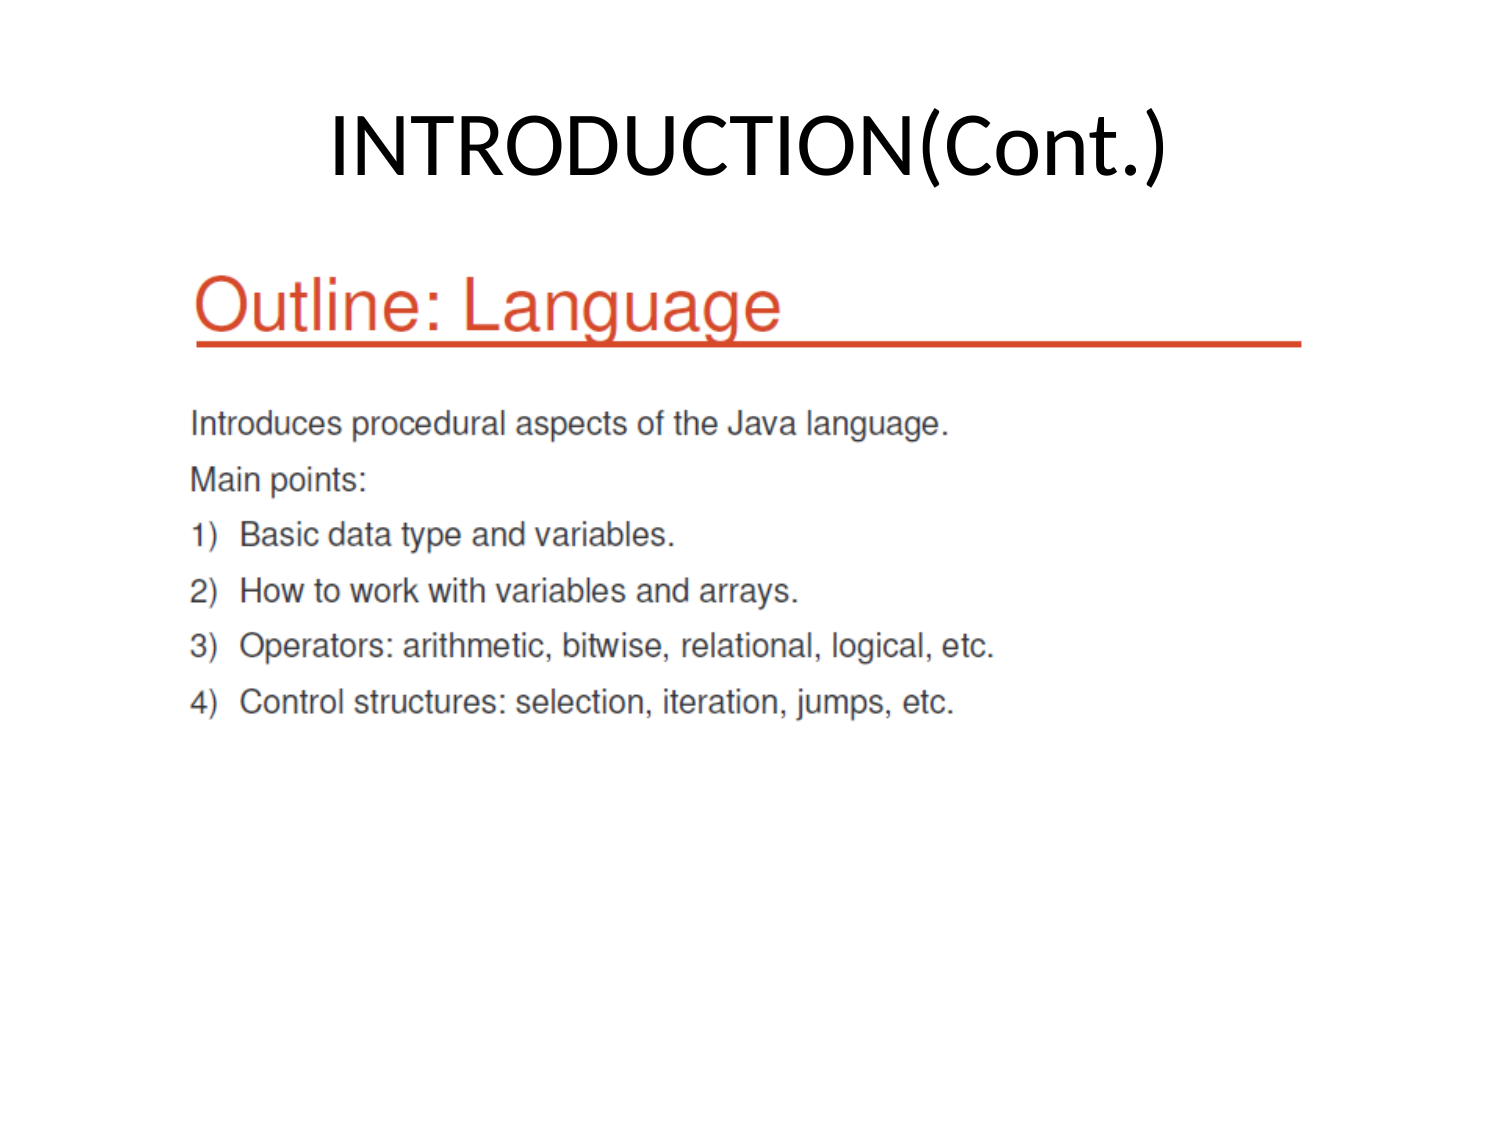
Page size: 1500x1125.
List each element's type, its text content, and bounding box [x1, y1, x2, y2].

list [178, 270, 1322, 997]
title INTRODUCTION(Cont.) [75, 45, 1425, 233]
